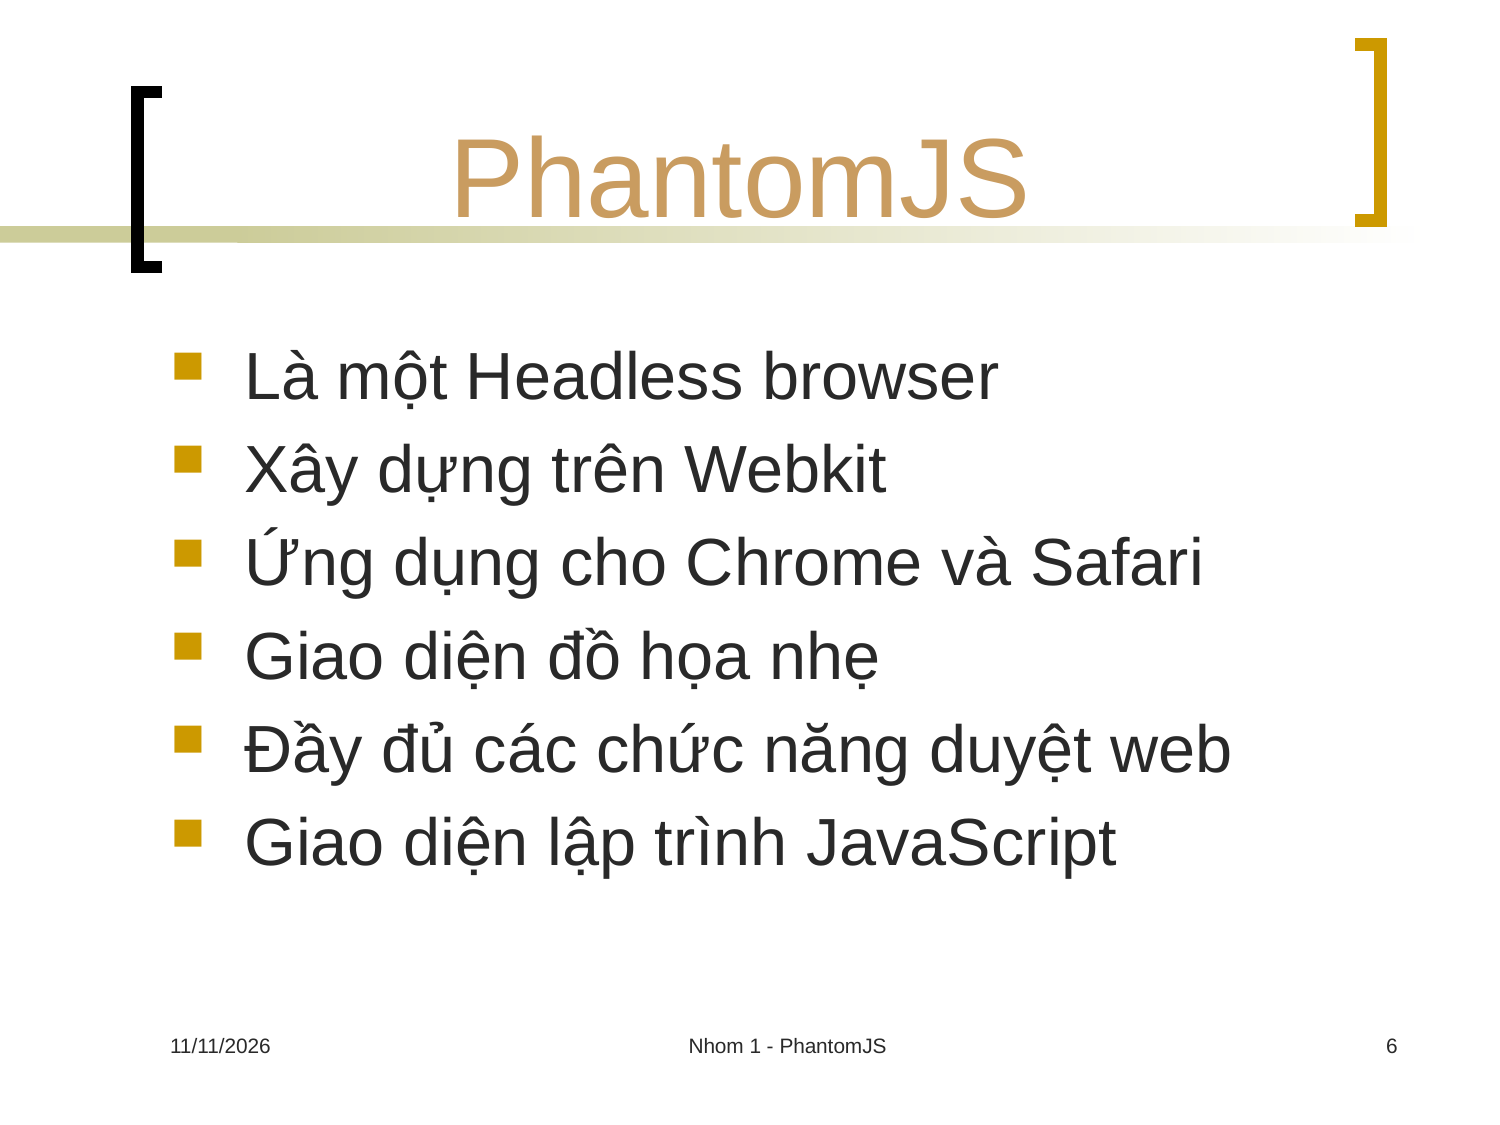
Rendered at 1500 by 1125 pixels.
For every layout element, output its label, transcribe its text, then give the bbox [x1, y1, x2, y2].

list Là một Headless browser Xây dựng trên Webkit Ứng dụng cho Chrome và Safari Giao diện đồ họa nhẹ Đầy đủ các chức năng duyệt web Giao diện lập trình JavaScript [155, 324, 1413, 1000]
slide_number 6 [1100, 1025, 1413, 1100]
title PhantomJS [152, 15, 1328, 248]
footer Nhom 1 - PhantomJS [549, 1025, 1025, 1100]
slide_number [155, 1025, 468, 1100]
